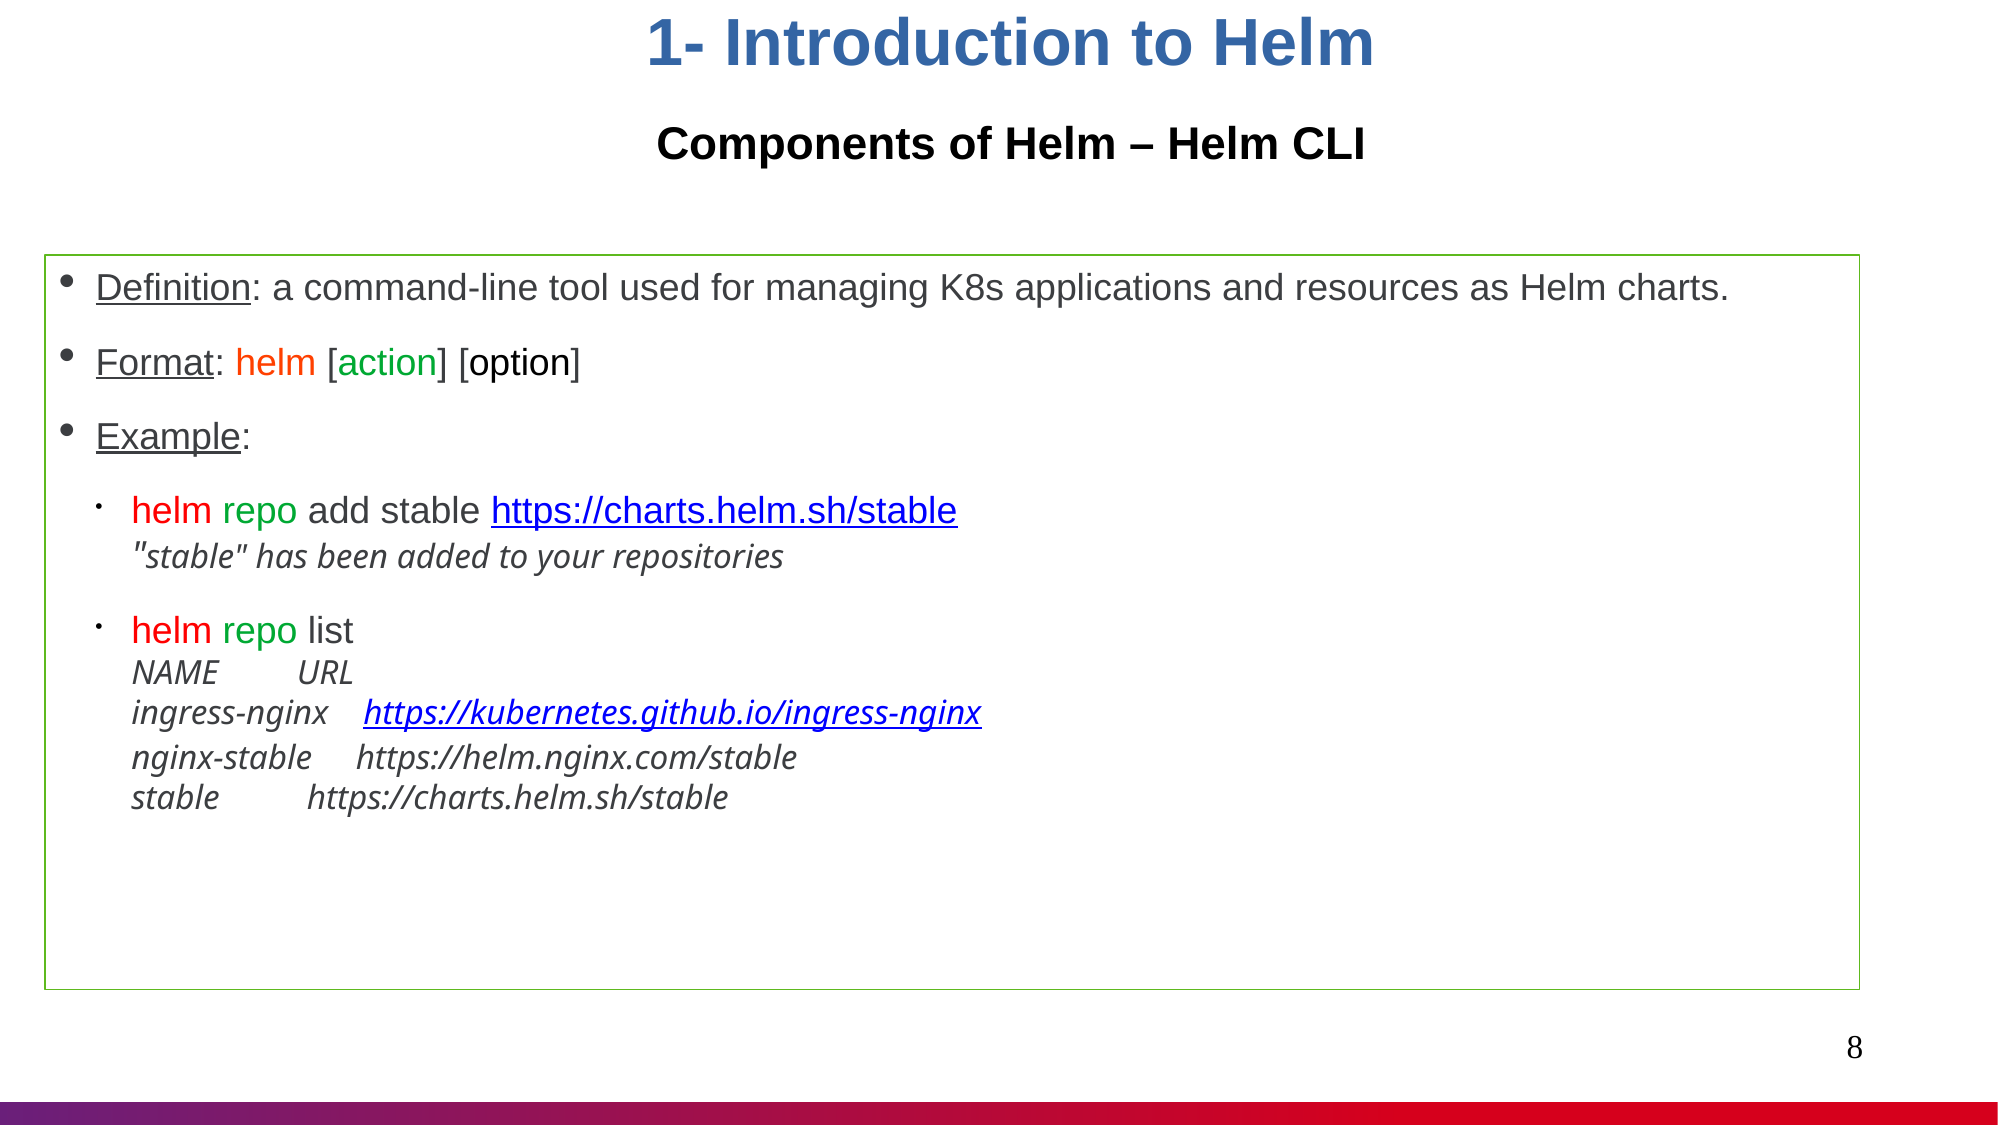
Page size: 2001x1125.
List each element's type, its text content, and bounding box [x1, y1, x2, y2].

text_box 1- Introduction to Helm Components of Helm – Helm CLI [112, 0, 1911, 186]
text_box Definition: a command-line tool used for managing K8s applications and resources as Helm charts. Format: helm [action] [option] Example: helm repo add stable https://charts.helm.sh/stable "stable" has been added to your repositories helm repo list NAME URL ingress-nginx https://kubernetes.github.io/ingress-nginx nginx-stable https://helm.nginx.com/stable stable https://charts.helm.sh/stable [45, 254, 1860, 990]
text_box 1 [1724, 1017, 1986, 1086]
